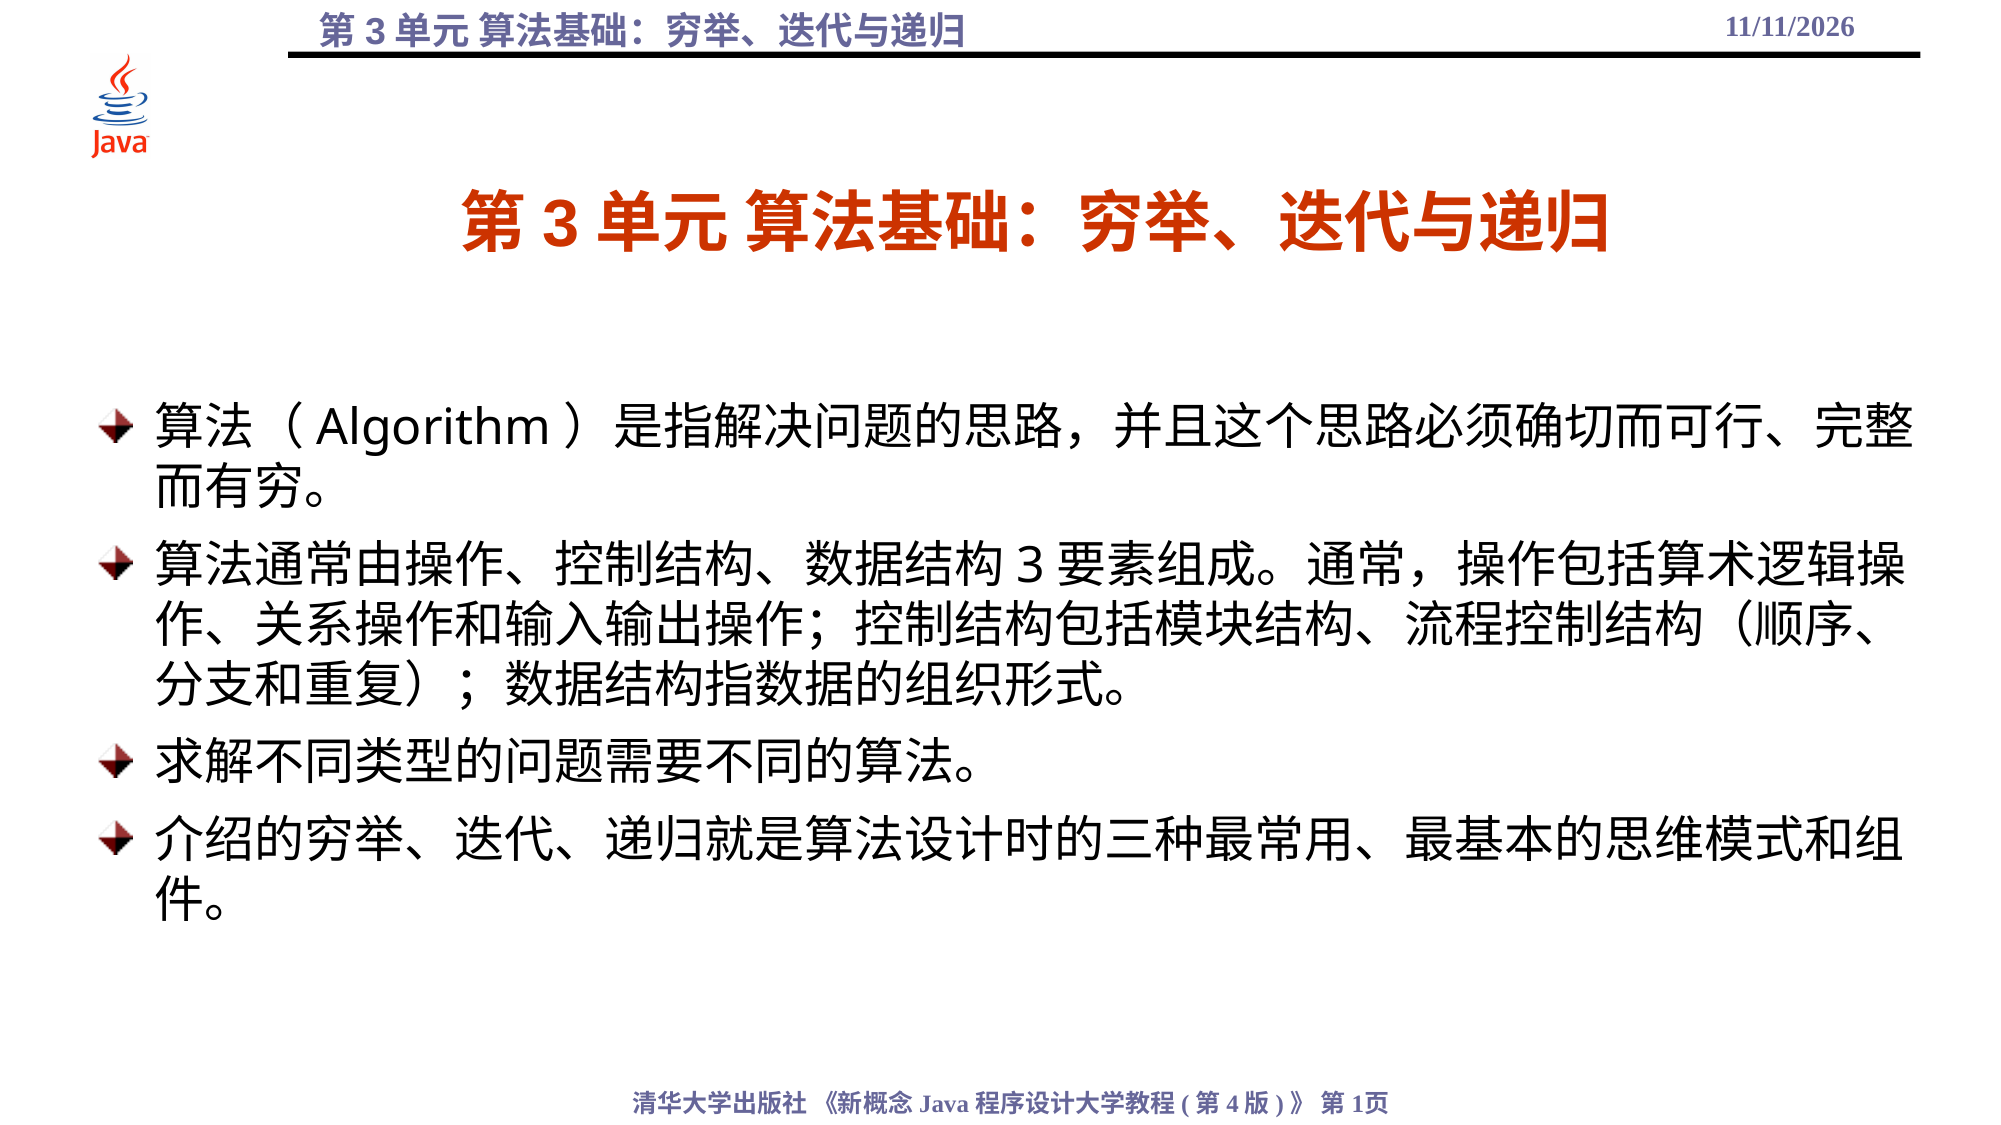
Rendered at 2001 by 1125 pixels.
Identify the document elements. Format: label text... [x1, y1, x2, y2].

list 算法（Algorithm）是指解决问题的思路，并且这个思路必须确切而可行、完整而有穷。 算法通常由操作、控制结构、数据结构3要素组成。通常，操作包括算术逻辑操作、关系操作和输入输出操作；控制结构包括模块结构、流程控制结构（顺序、分支和重复）；数据结构指数据的组织形式。 求解不同类型的问题需要不同的算法。 介绍的穷举、迭代、递归就是算法设计时的三种最常用、最基本的思维模式和组件。 [82, 387, 1948, 993]
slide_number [1579, 0, 2000, 48]
title 第3单元 算法基础：穷举、迭代与递归 [198, 166, 1874, 268]
picture [97, 819, 133, 855]
picture [97, 742, 133, 778]
picture [90, 53, 151, 159]
picture [97, 544, 133, 580]
picture [97, 407, 133, 443]
